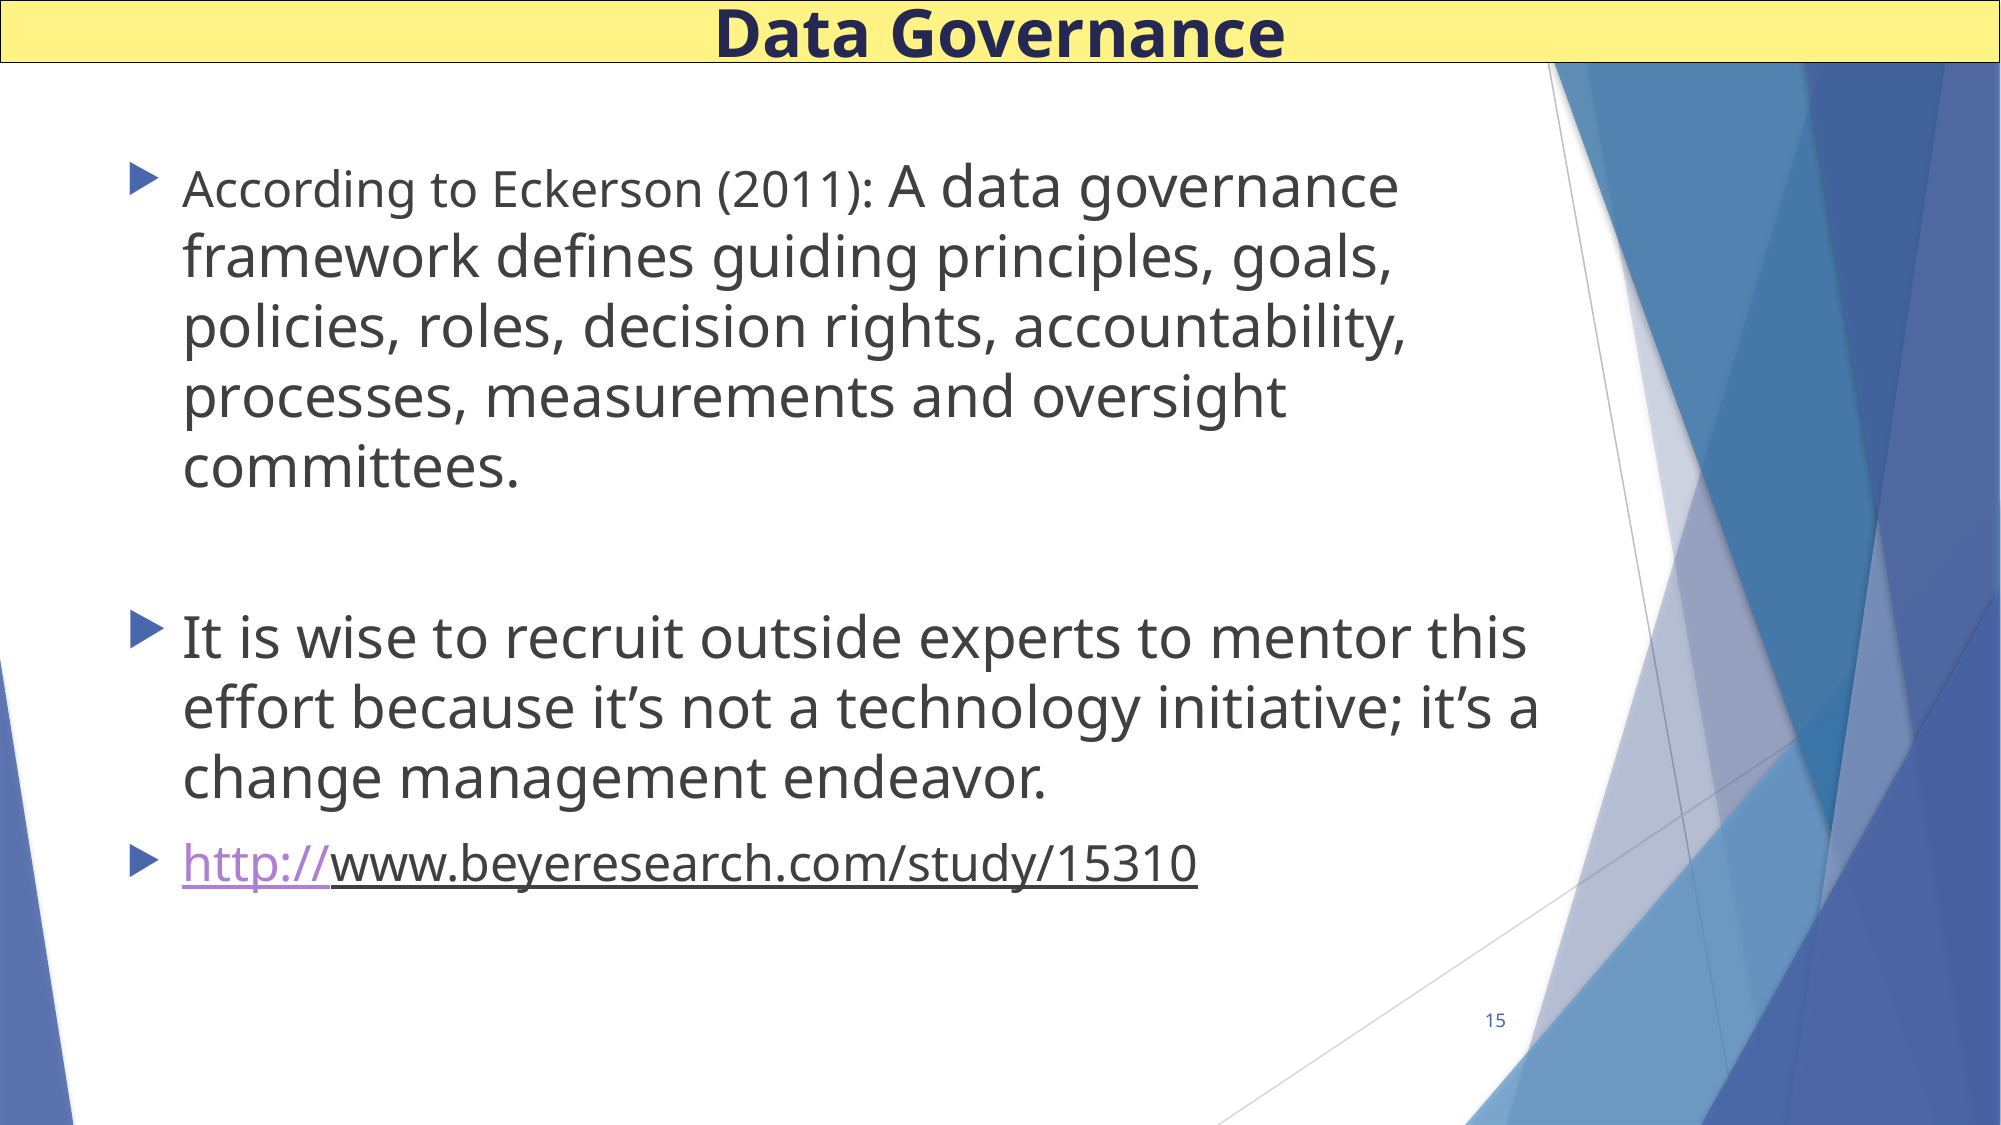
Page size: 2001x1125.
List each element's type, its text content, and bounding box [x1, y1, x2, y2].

text_box Data Governance [0, 0, 2000, 63]
slide_number 15 [1409, 991, 1522, 1051]
list According to Eckerson (2011): A data governance framework defines guiding principles, goals, policies, roles, decision rights, accountability, processes, measurements and oversight committees. It is wise to recruit outside experts to mentor this effort because it’s not a technology initiative; it’s a change management endeavor. http://www.beyeresearch.com/study/15310 [111, 141, 1625, 991]
